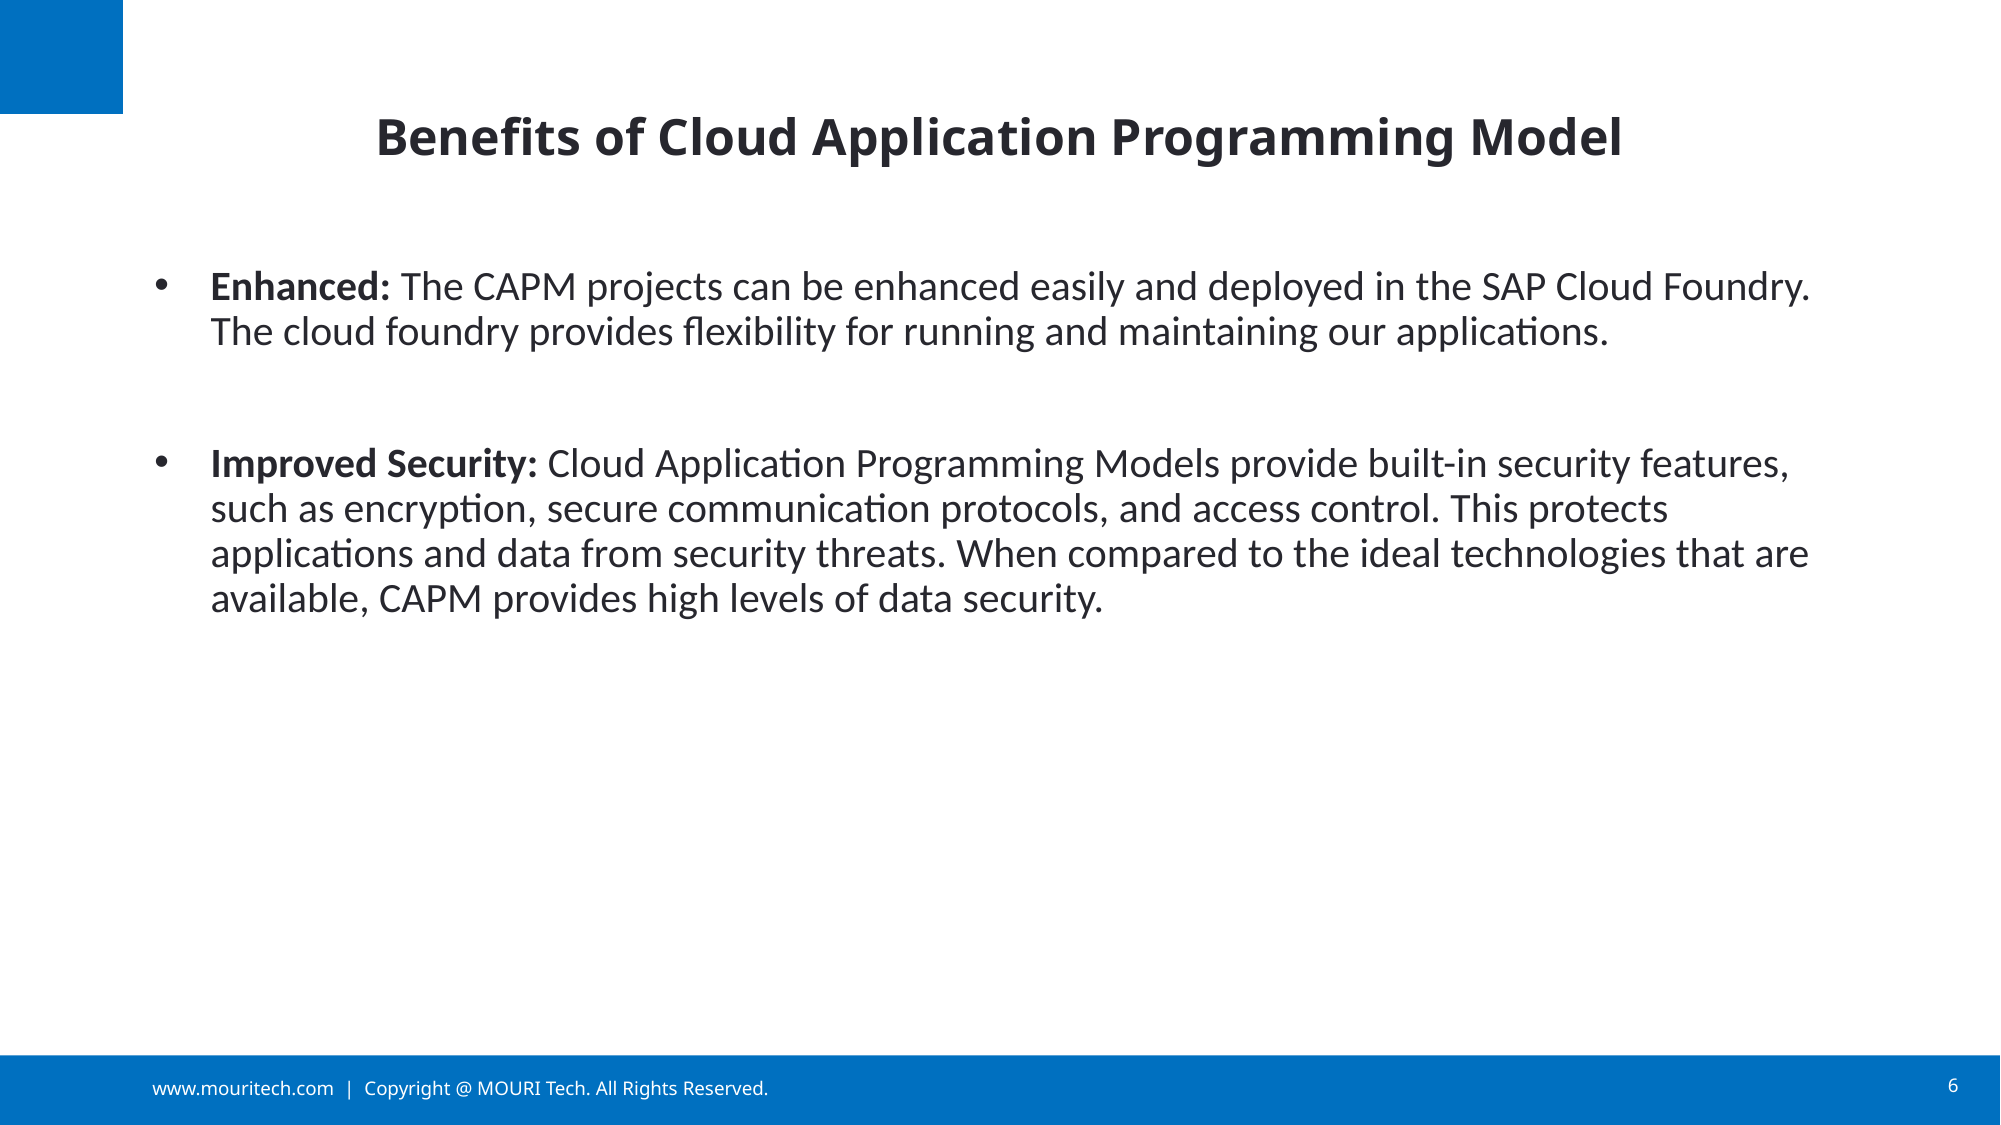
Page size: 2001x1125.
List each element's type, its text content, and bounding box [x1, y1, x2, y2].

subtitle Enhanced: The CAPM projects can be enhanced easily and deployed in the SAP Cloud Foundry. The cloud foundry provides flexibility for running and maintaining our applications. Improved Security: Cloud Application Programming Models provide built-in security features, such as encryption, secure communication protocols, and access control. This protects applications and data from security threats. When compared to the ideal technologies that are available, CAPM provides high levels of data security. [154, 186, 1875, 775]
title Benefits of Cloud Application Programming Model [99, 44, 1900, 233]
